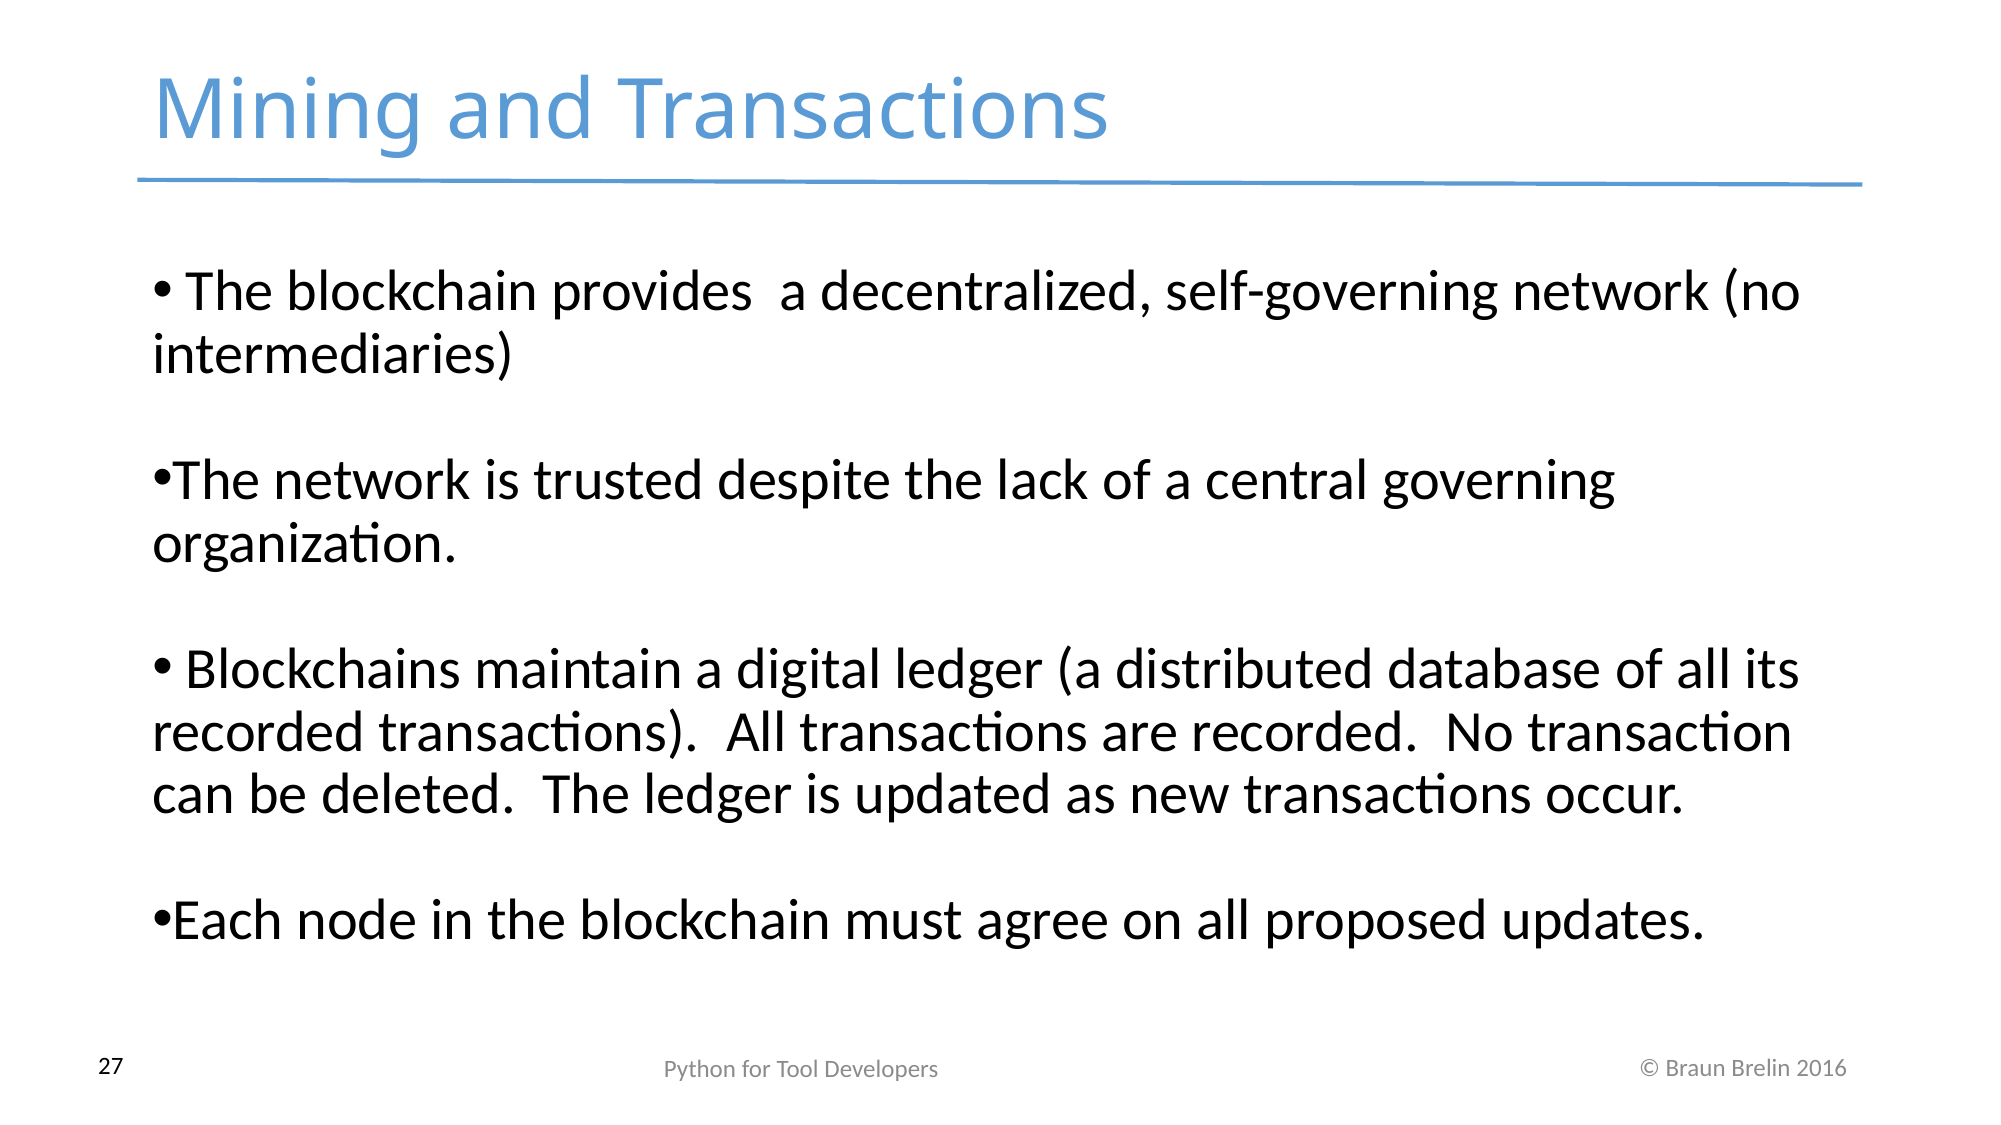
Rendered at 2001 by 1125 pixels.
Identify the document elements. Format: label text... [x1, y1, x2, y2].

text_box Python for Tool Developers [649, 1036, 1357, 1100]
text_box The blockchain provides a decentralized, self-governing network (no intermediaries) The network is trusted despite the lack of a central governing organization. Blockchains maintain a digital ledger (a distributed database of all its recorded transactions). All transactions are recorded. No transaction can be deleted. The ledger is updated as new transactions occur. Each node in the blockchain must agree on all proposed updates. [137, 207, 1863, 1015]
text_box Mining and Transactions [137, 31, 1863, 180]
text_box 27 [83, 1042, 236, 1088]
